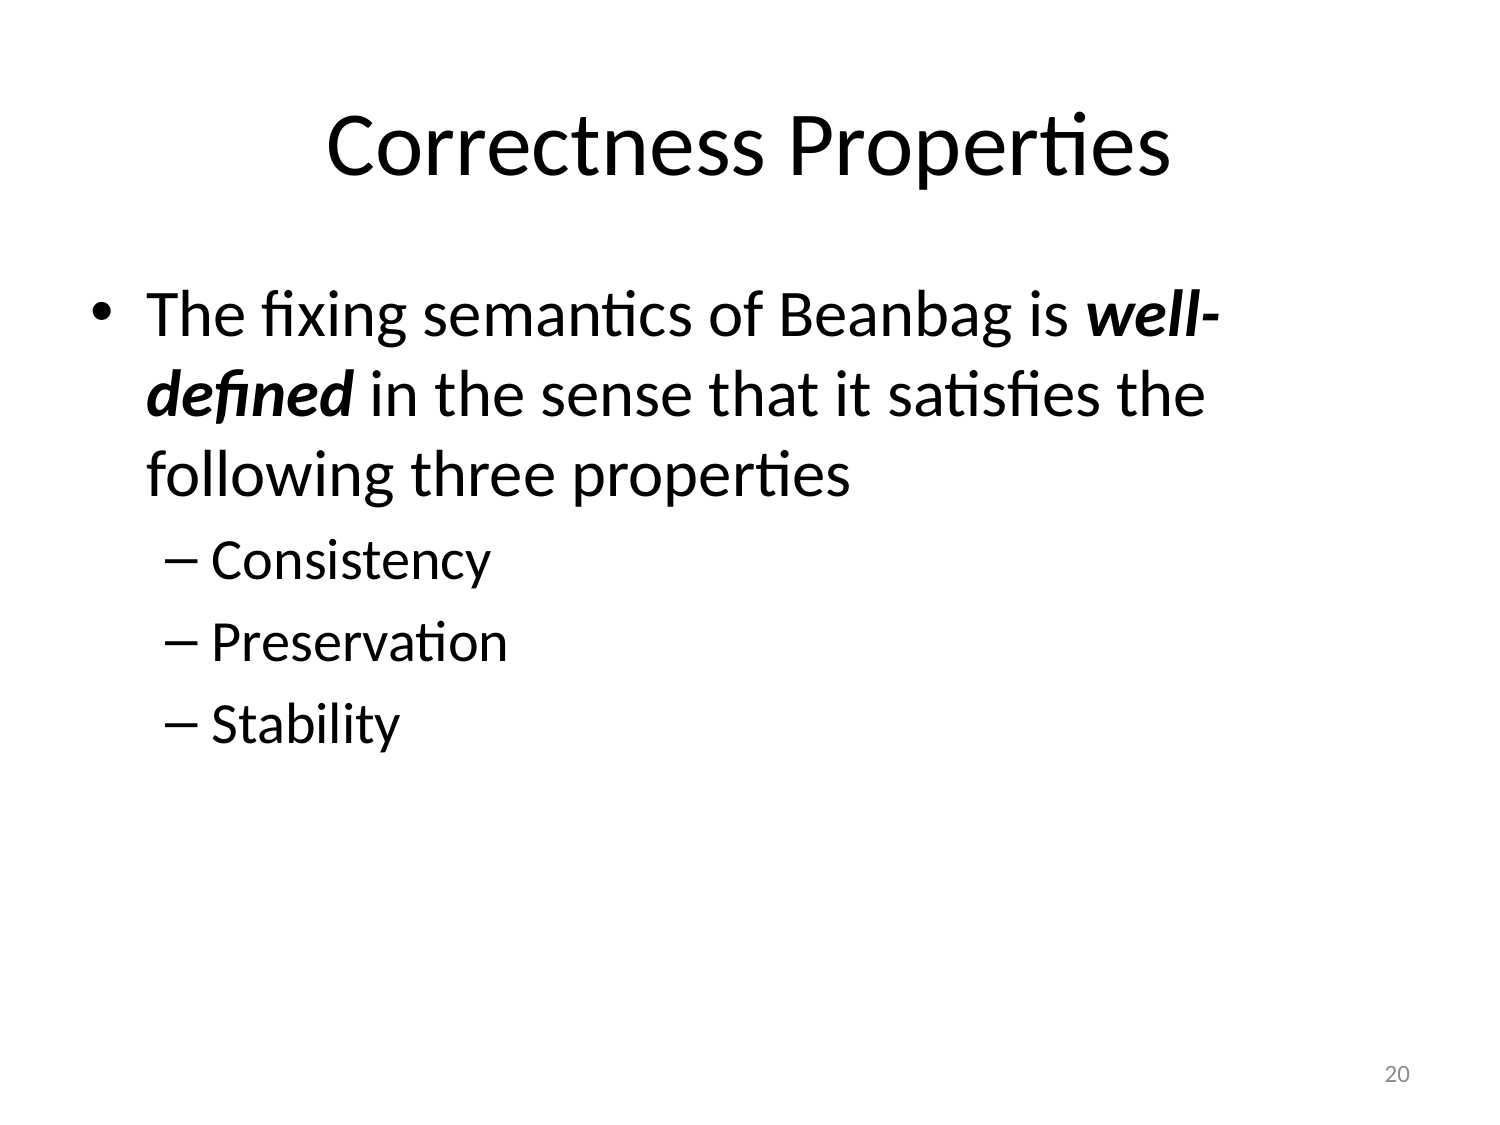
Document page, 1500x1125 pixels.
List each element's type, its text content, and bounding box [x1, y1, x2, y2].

slide_number 20 [1074, 1042, 1425, 1103]
title Correctness Properties [74, 44, 1426, 233]
list The fixing semantics of Beanbag is well-defined in the sense that it satisfies the following three properties Consistency Preservation Stability [74, 262, 1426, 1006]
